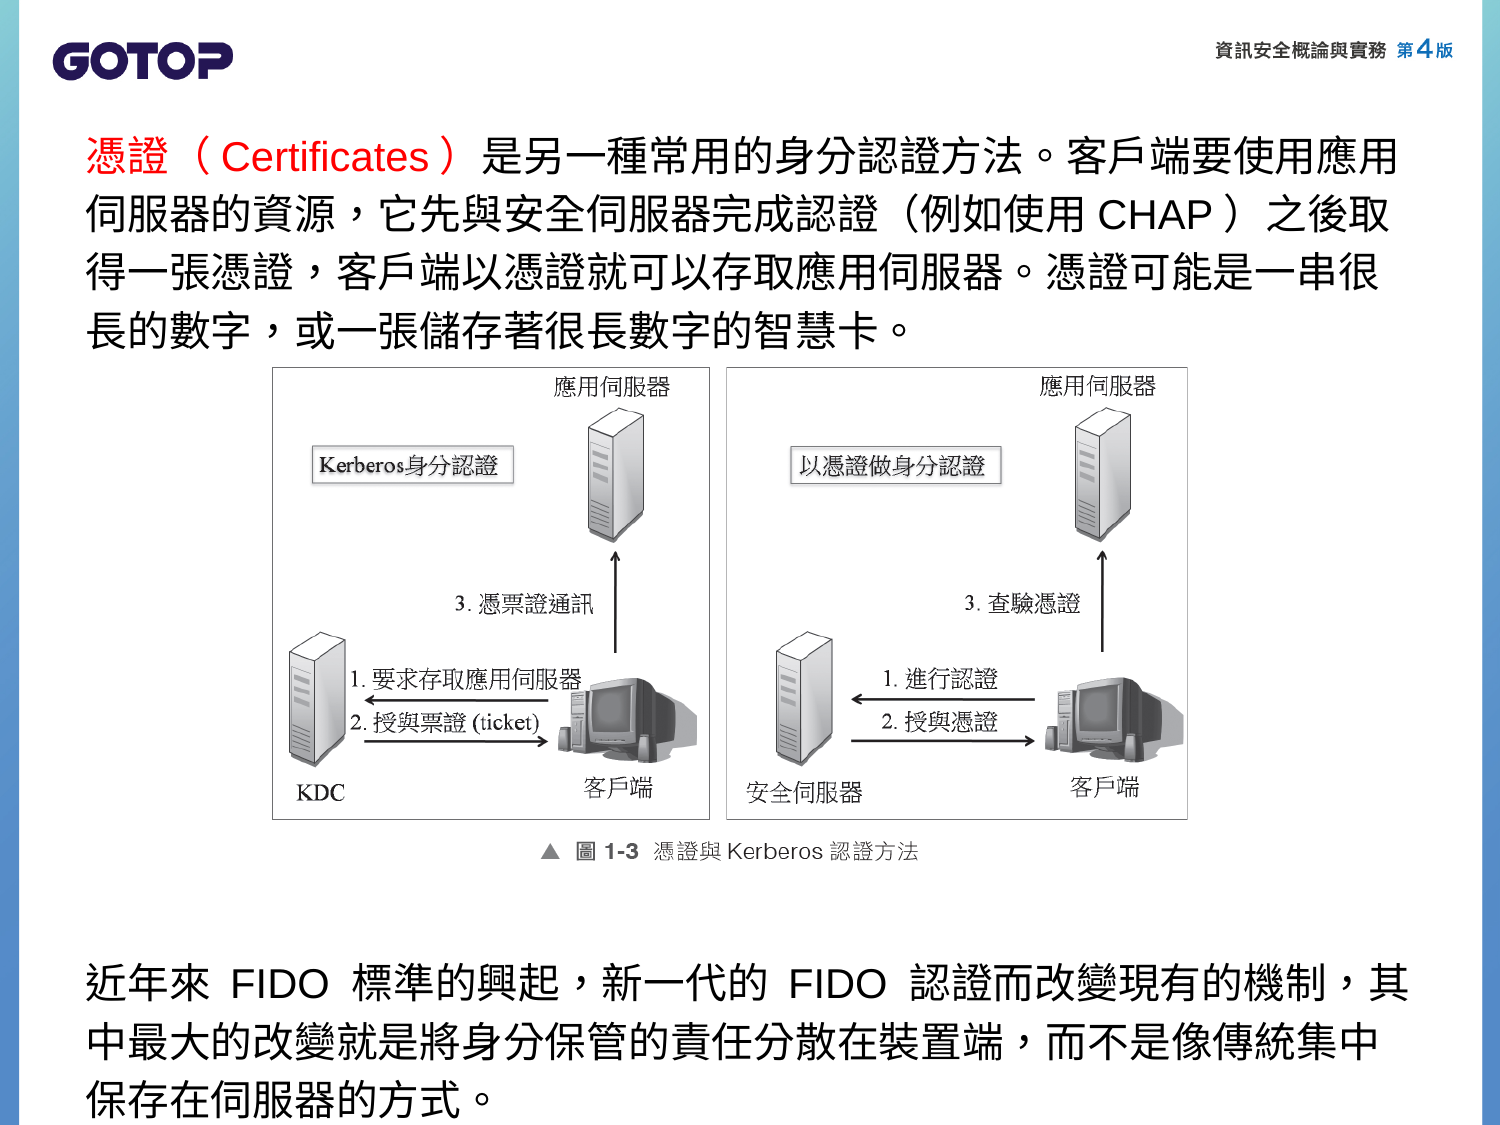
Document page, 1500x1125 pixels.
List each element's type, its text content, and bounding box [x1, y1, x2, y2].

list 憑證（Certificates）是另一種常用的身分認證方法。客戶端要使用應用伺服器的資源，它先與安全伺服器完成認證（例如使用CHAP）之後取得一張憑證，客戶端以憑證就可以存取應用伺服器。憑證可能是一串很長的數字，或一張儲存著很長數字的智慧卡。 近年來 FIDO 標準的興起，新一代的 FIDO 認證而改變現有的機制，其中最大的改變就是將身分保管的責任分散在裝置端，而不是像傳統集中保存在伺服器的方式。 [70, 113, 1430, 1059]
picture [0, 0, 1500, 1125]
